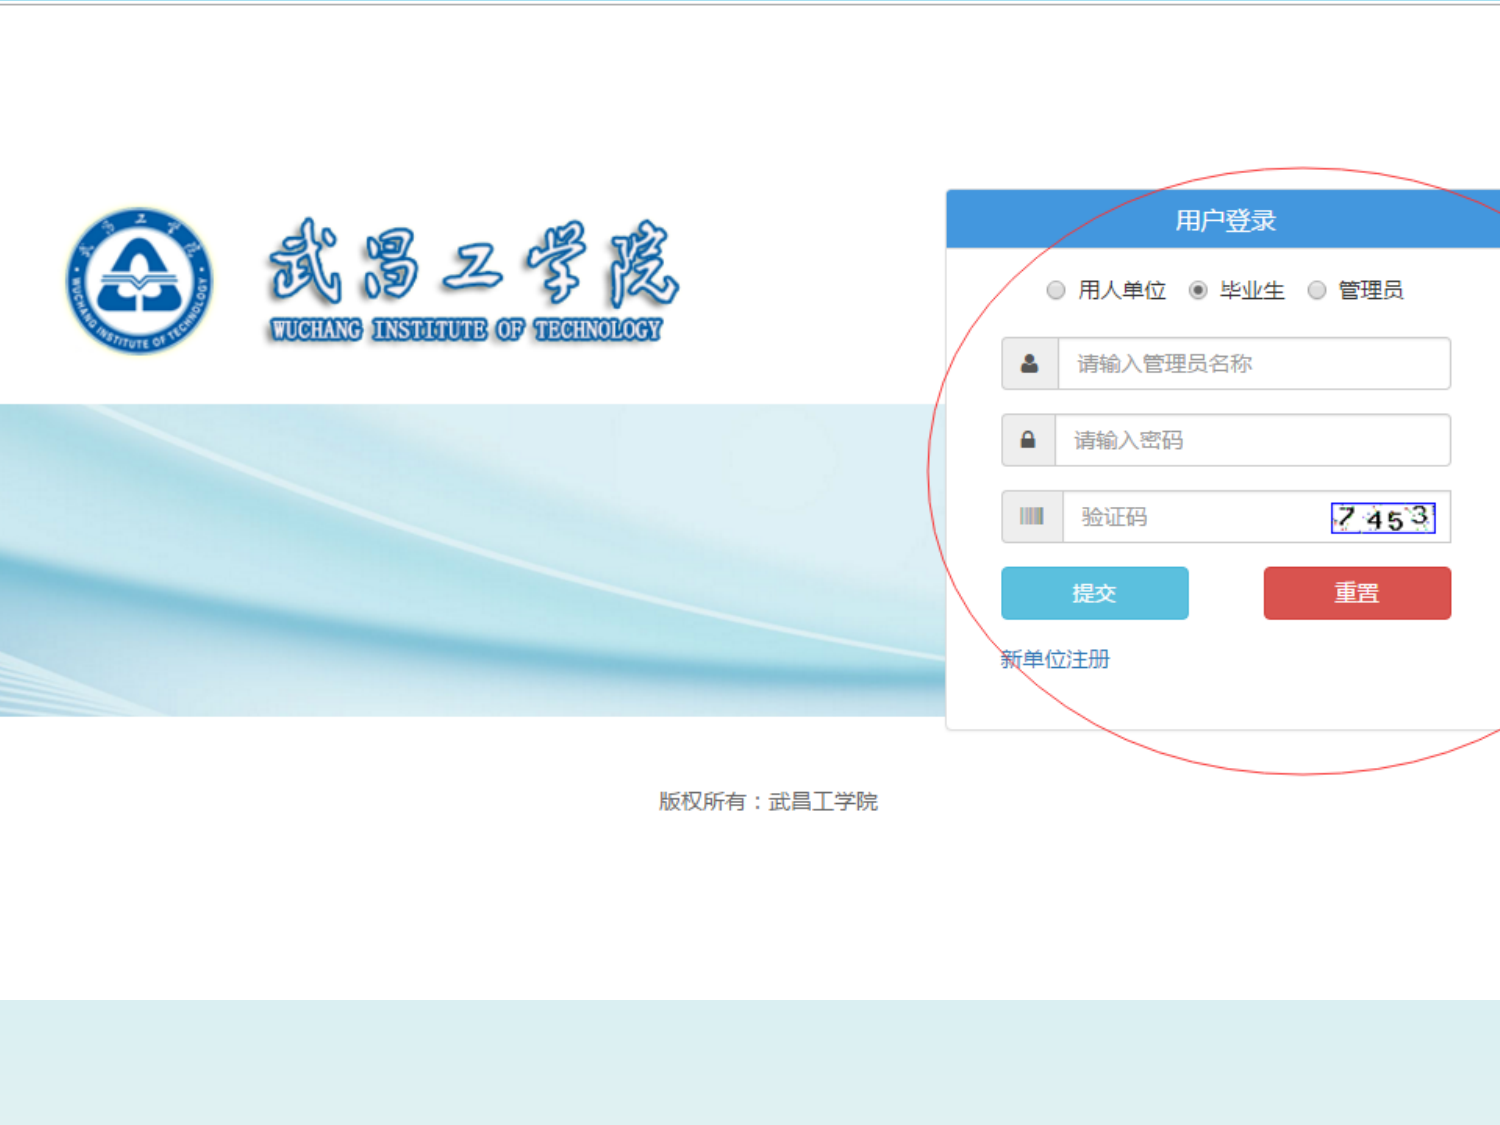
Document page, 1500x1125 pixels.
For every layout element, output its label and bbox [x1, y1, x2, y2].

picture [0, 0, 1500, 1000]
